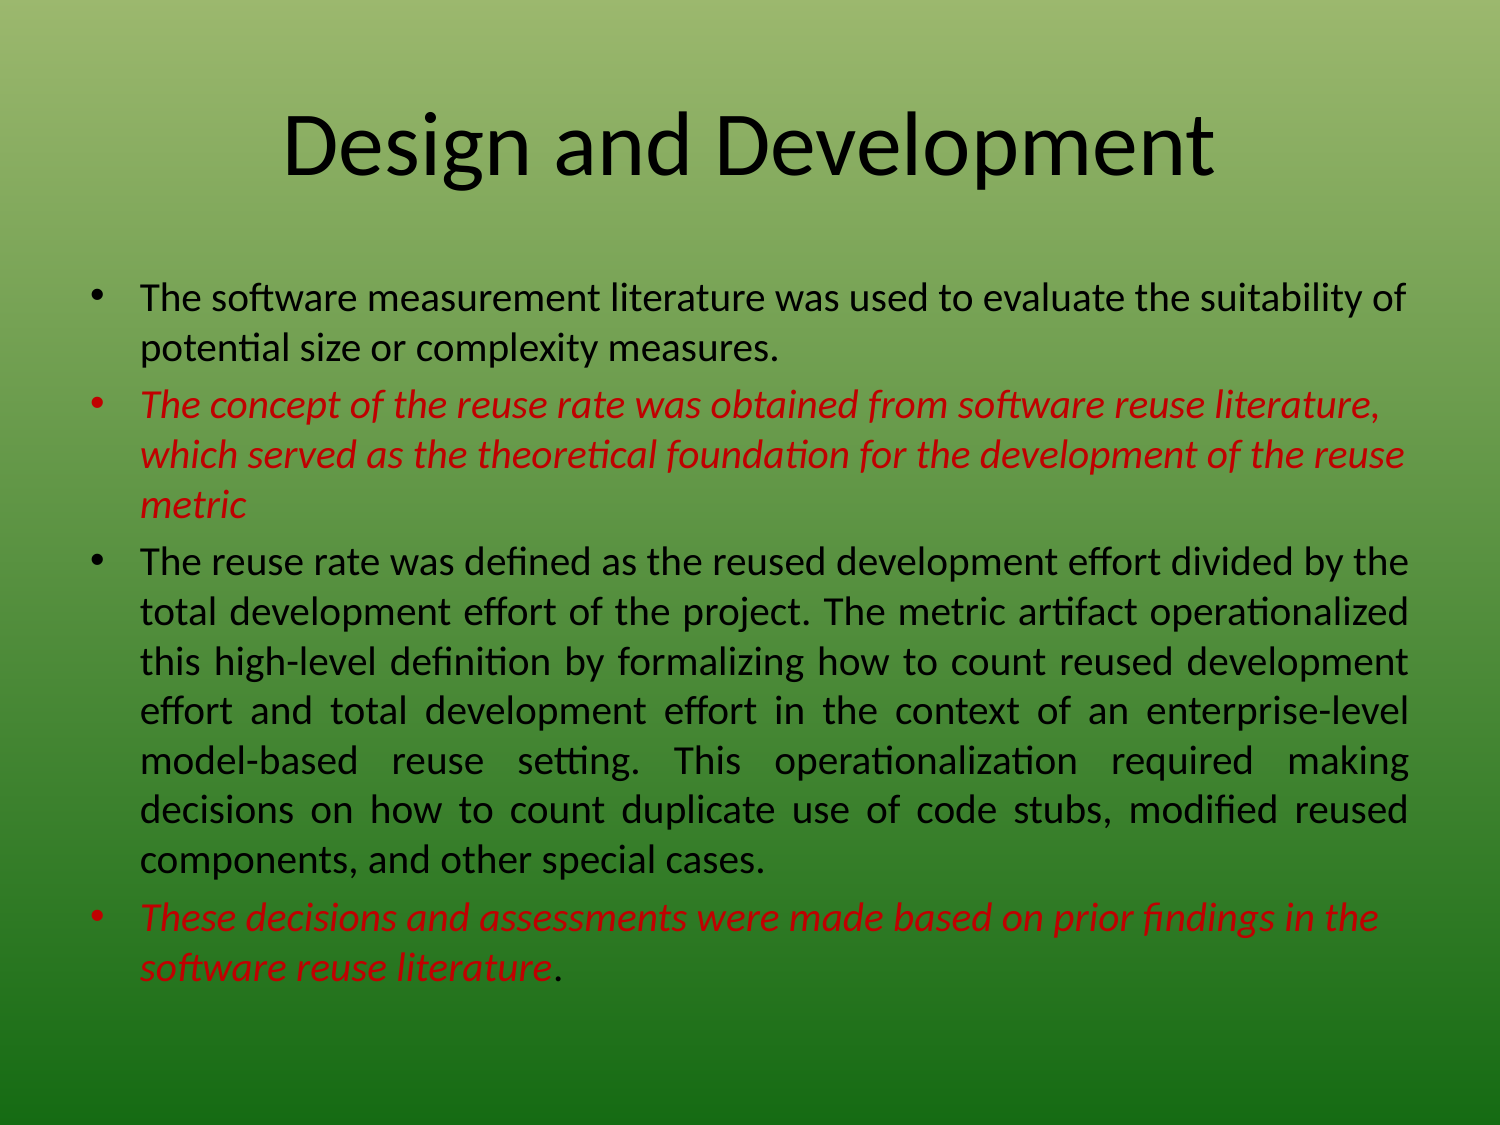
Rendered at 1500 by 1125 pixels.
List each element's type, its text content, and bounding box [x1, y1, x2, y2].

list The software measurement literature was used to evaluate the suitability of potential size or complexity measures. The concept of the reuse rate was obtained from software reuse literature, which served as the theoretical foundation for the development of the reuse metric The reuse rate was defined as the reused development effort divided by the total development effort of the project. The metric artifact operationalized this high-level definition by formalizing how to count reused development effort and total development effort in the context of an enterprise-level model-based reuse setting. This operationalization required making decisions on how to count duplicate use of code stubs, modified reused components, and other special cases. These decisions and assessments were made based on prior findings in the software reuse literature. [75, 262, 1425, 1005]
title Design and Development [75, 45, 1425, 233]
